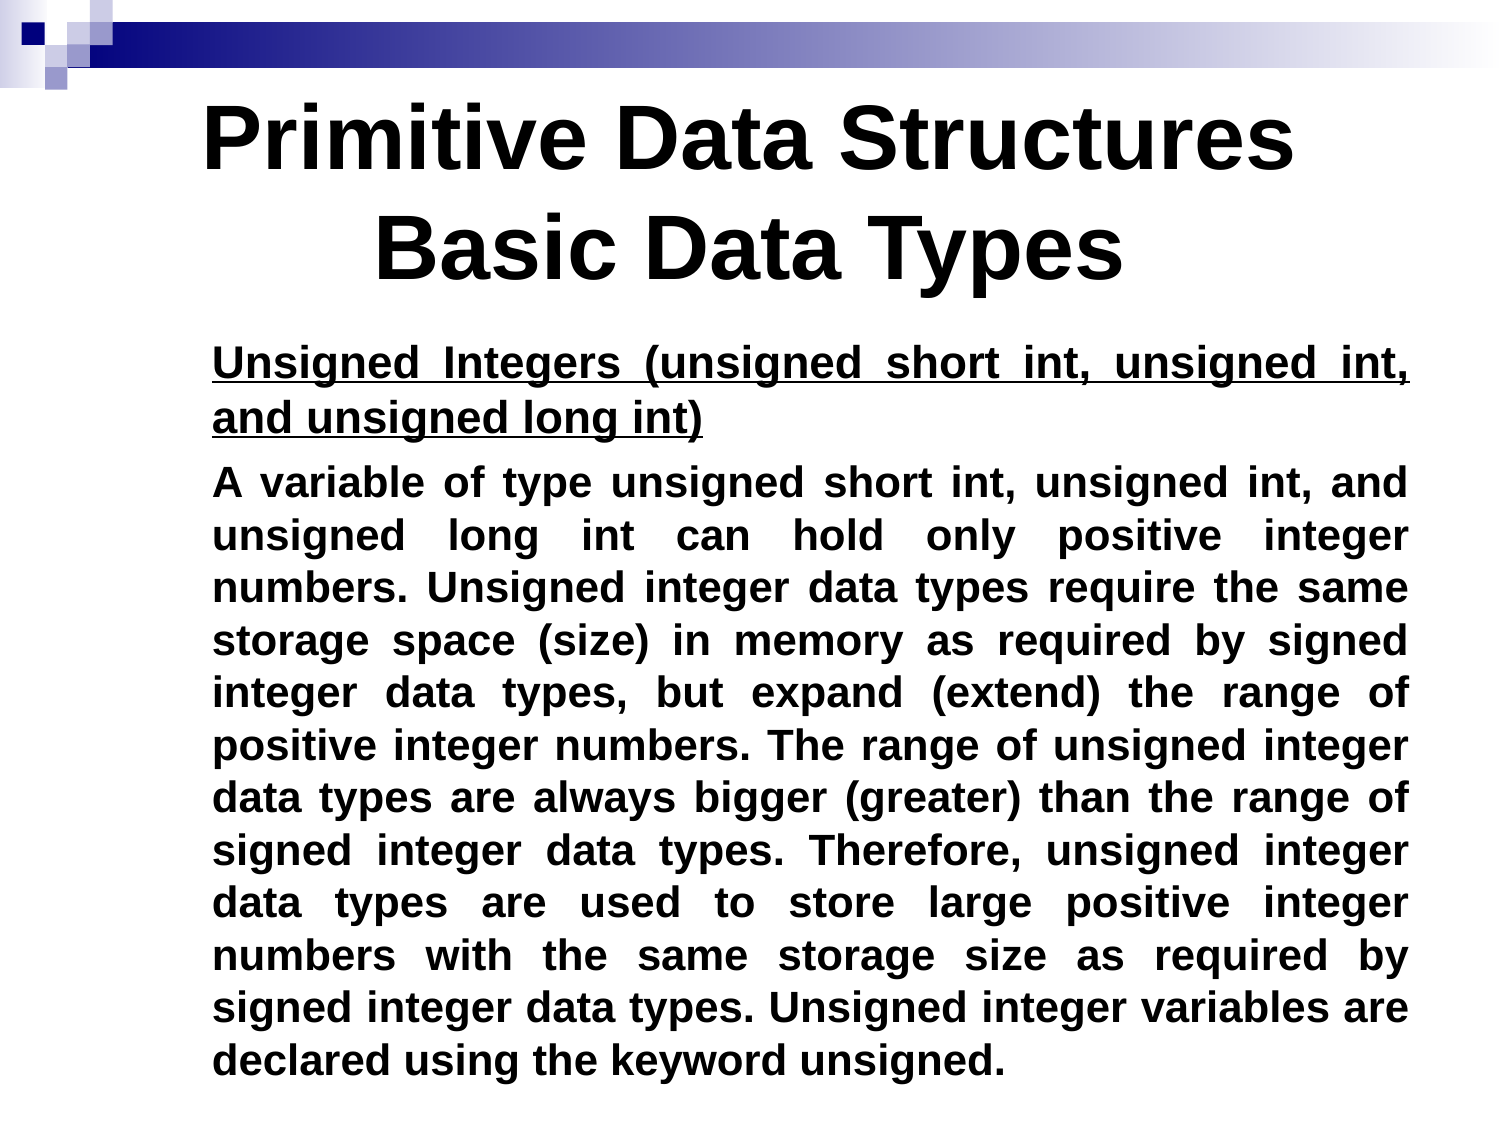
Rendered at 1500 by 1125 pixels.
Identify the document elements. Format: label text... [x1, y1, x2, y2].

list Unsigned Integers (unsigned short int, unsigned int, and unsigned long int) A variable of type unsigned short int, unsigned int, and unsigned long int can hold only positive integer numbers. Unsigned integer data types require the same storage space (size) in memory as required by signed integer data types, but expand (extend) the range of positive integer numbers. The range of unsigned integer data types are always bigger (greater) than the range of signed integer data types. Therefore, unsigned integer data types are used to store large positive integer numbers with the same storage size as required by signed integer data types. Unsigned integer variables are declared using the keyword unsigned. [75, 324, 1425, 963]
title Primitive Data Structures Basic Data Types [75, 75, 1425, 300]
